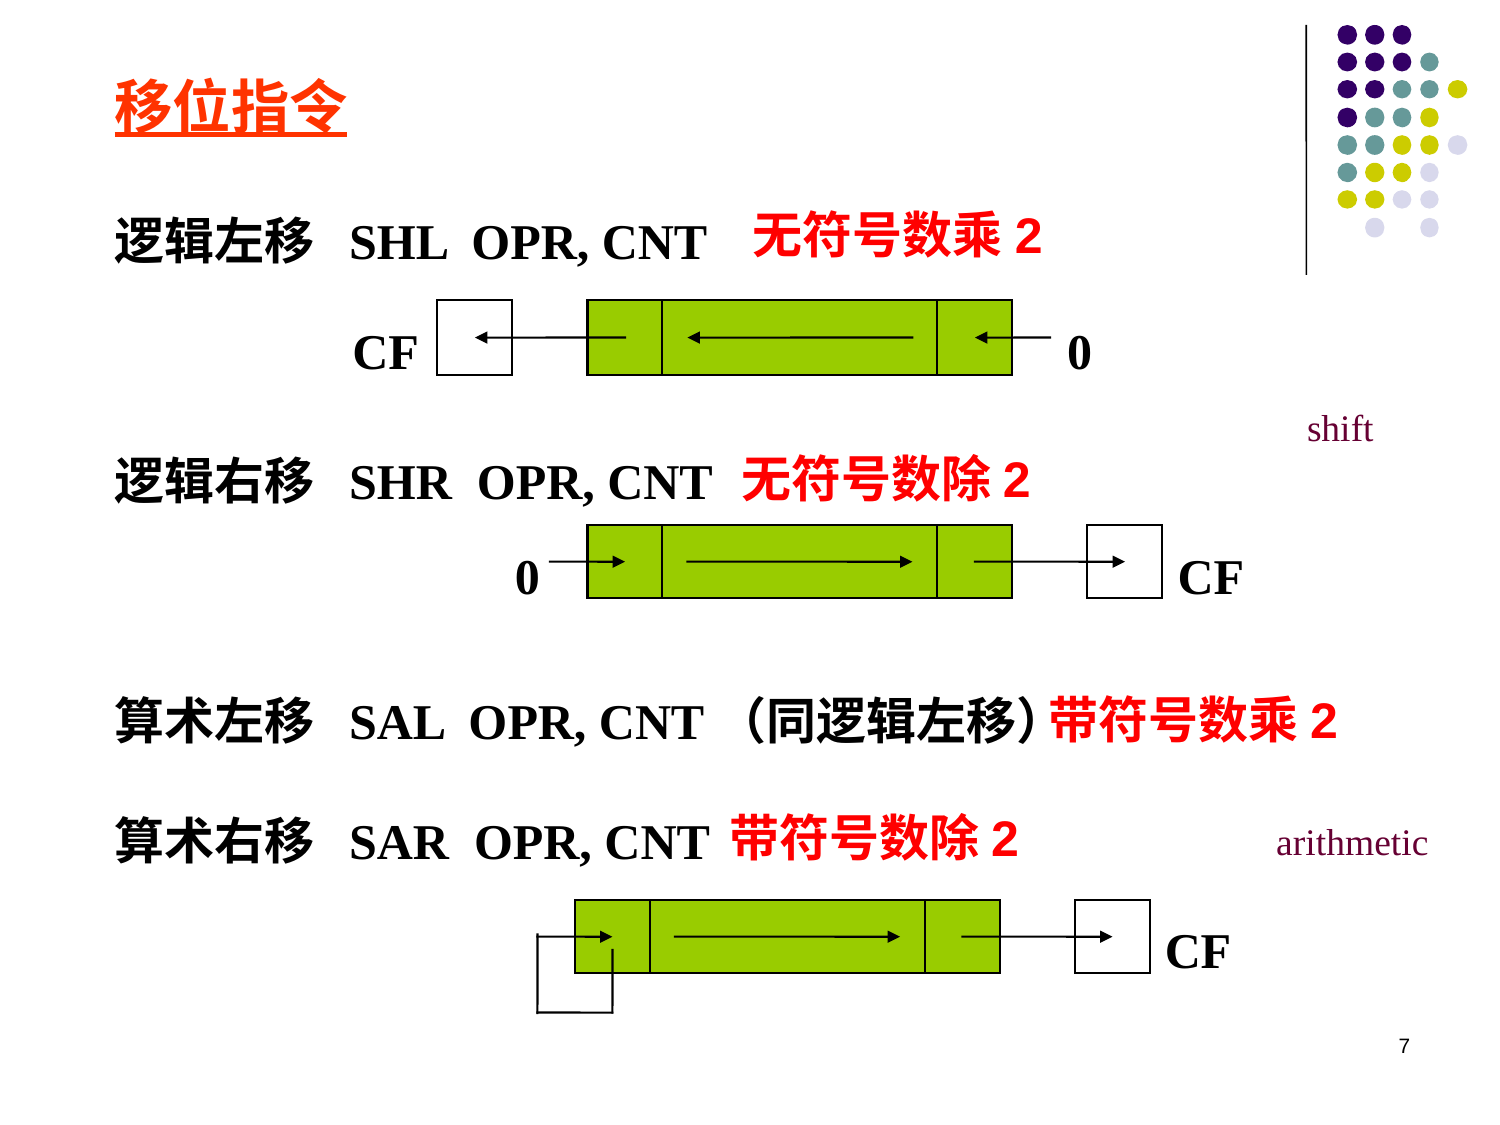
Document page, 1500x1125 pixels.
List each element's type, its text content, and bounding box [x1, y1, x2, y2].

text_box 移位指令 逻辑左移 SHL OPR, CNT 逻辑右移 SHR OPR, CNT 算术左移 SAL OPR, CNT（同逻辑左移） 算术右移 SAR OPR, CNT [99, 62, 1375, 938]
text_box shift [1222, 397, 1459, 457]
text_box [312, 299, 1251, 388]
slide_number 7 [1074, 1024, 1426, 1101]
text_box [487, 524, 1263, 613]
text_box arithmetic [1234, 810, 1471, 871]
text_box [474, 899, 1251, 987]
text_box 无符号数除2 [726, 440, 1057, 516]
text_box 带符号数除2 [714, 798, 1046, 874]
text_box 无符号数乘2 [738, 196, 1069, 272]
text_box 带符号数乘2 [1033, 680, 1365, 756]
